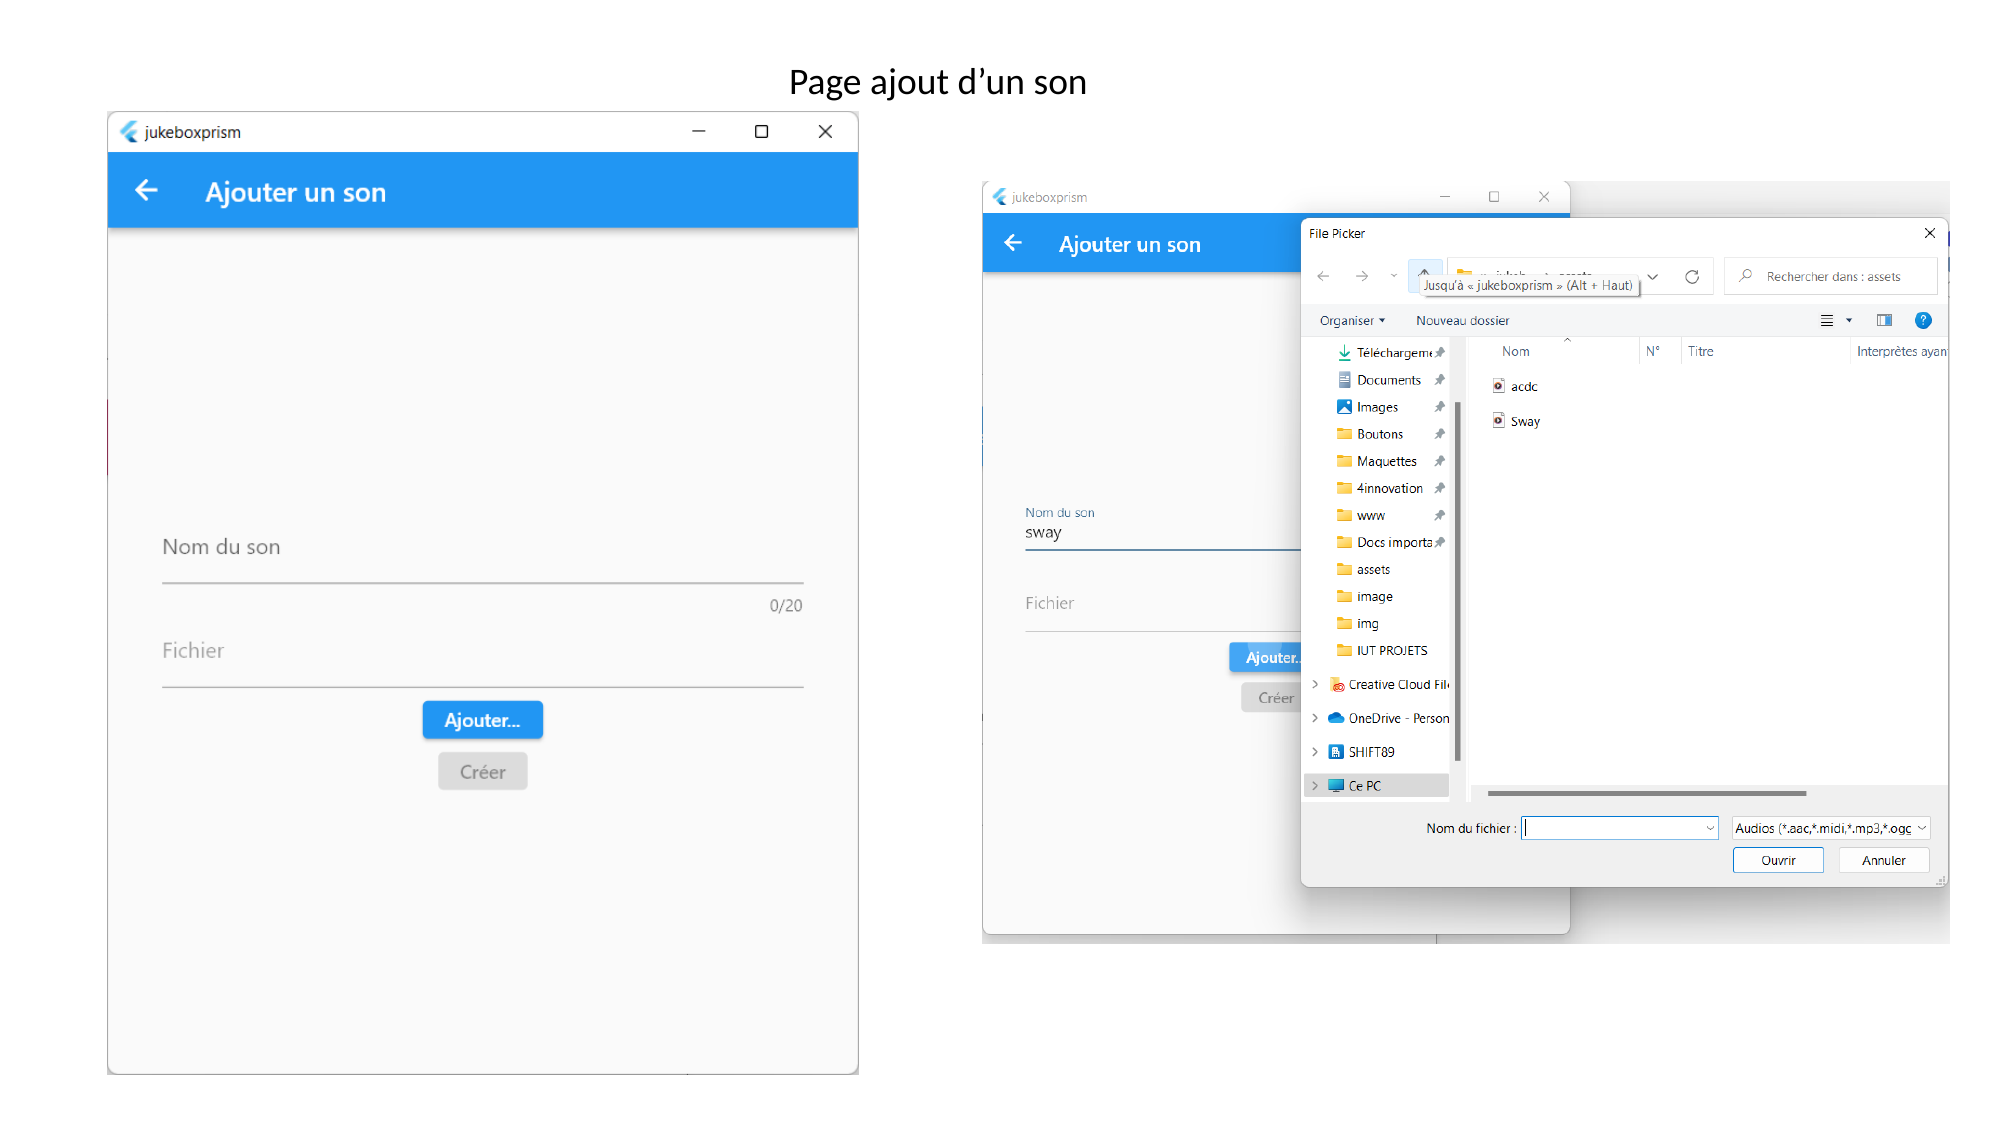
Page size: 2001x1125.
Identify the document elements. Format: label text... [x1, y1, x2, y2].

picture [107, 111, 859, 1075]
text_box Page ajout d’un son [567, 49, 1310, 110]
picture [982, 181, 1950, 944]
